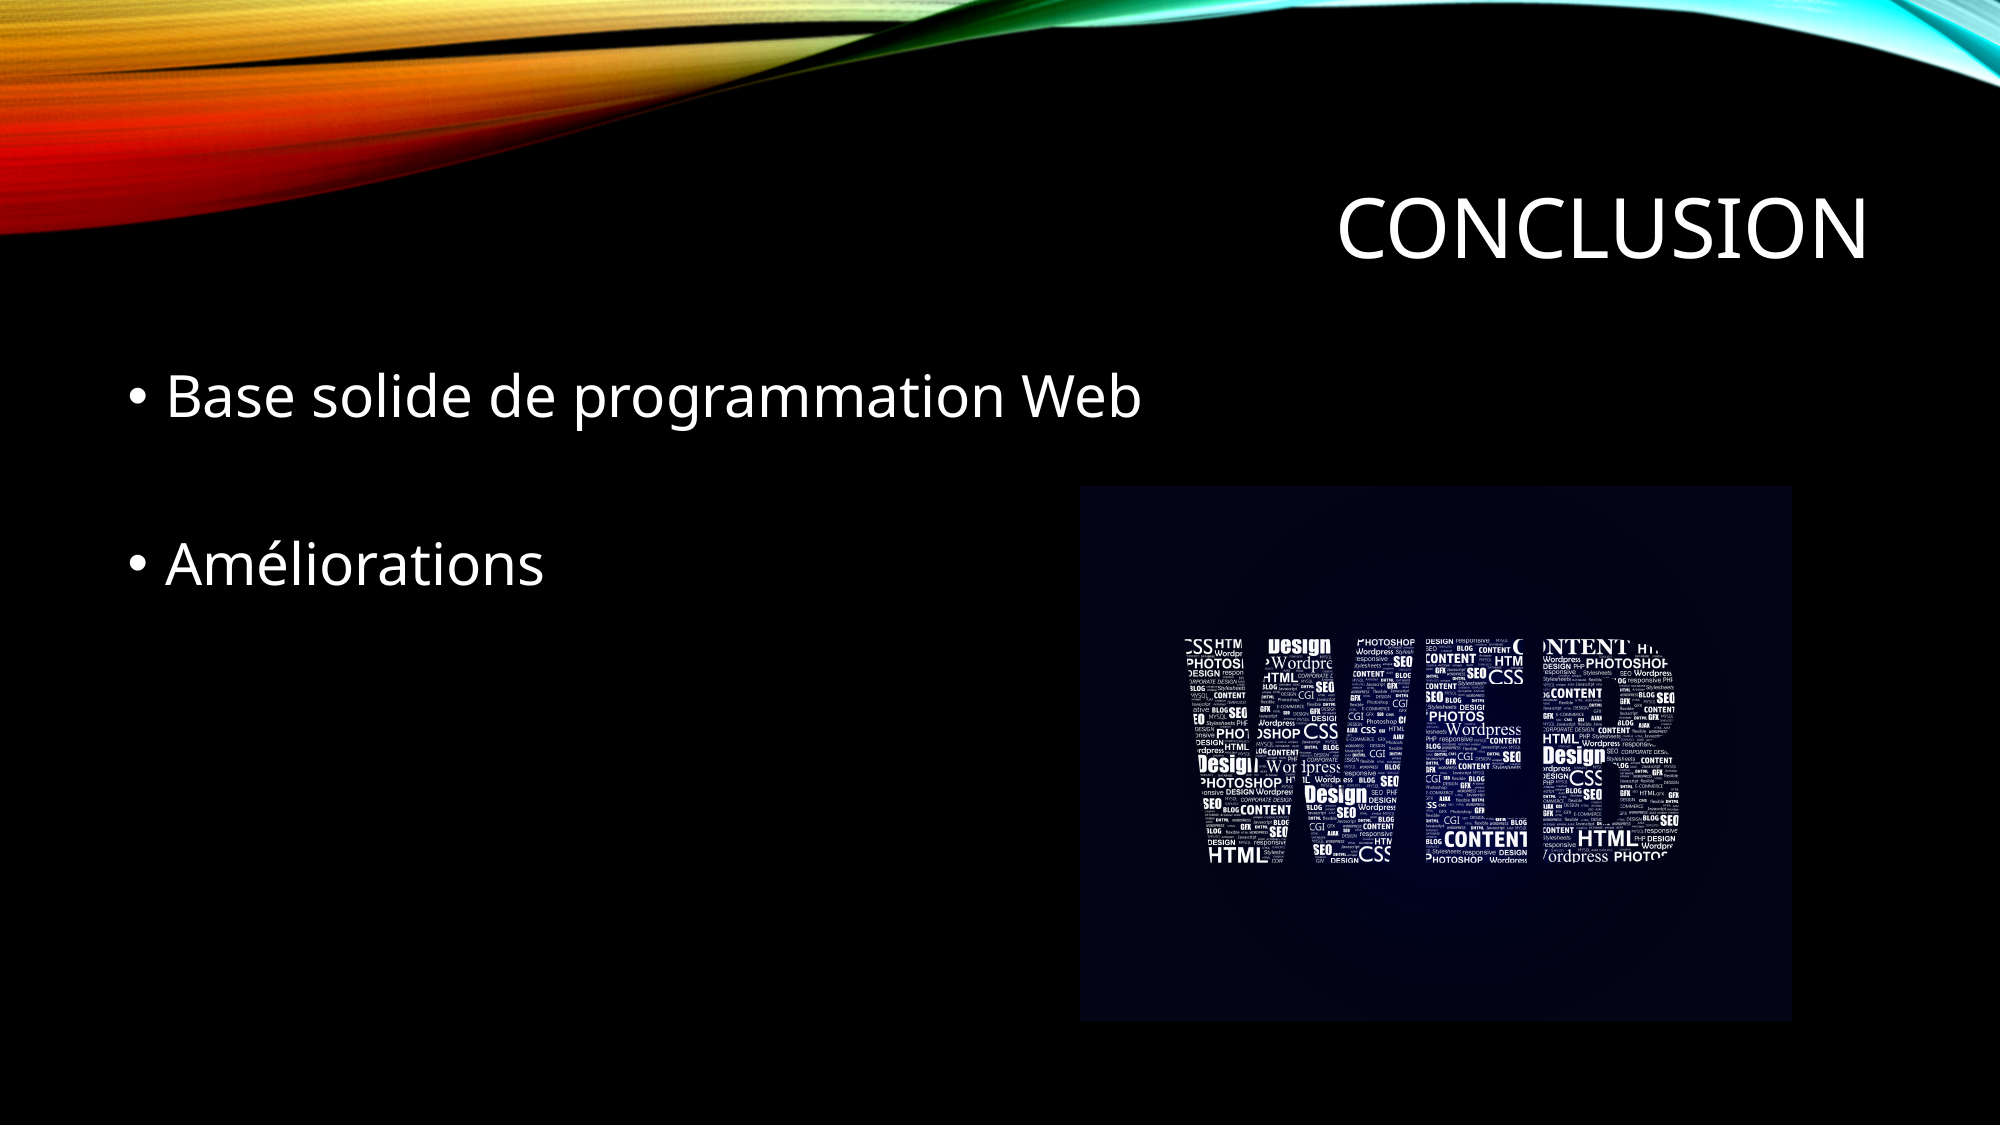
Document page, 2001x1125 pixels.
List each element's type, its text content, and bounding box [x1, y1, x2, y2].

list Base solide de programmation Web Améliorations [112, 360, 1888, 1021]
picture [1079, 486, 1792, 1021]
picture [0, 0, 2000, 237]
title Conclusion [474, 125, 1888, 338]
